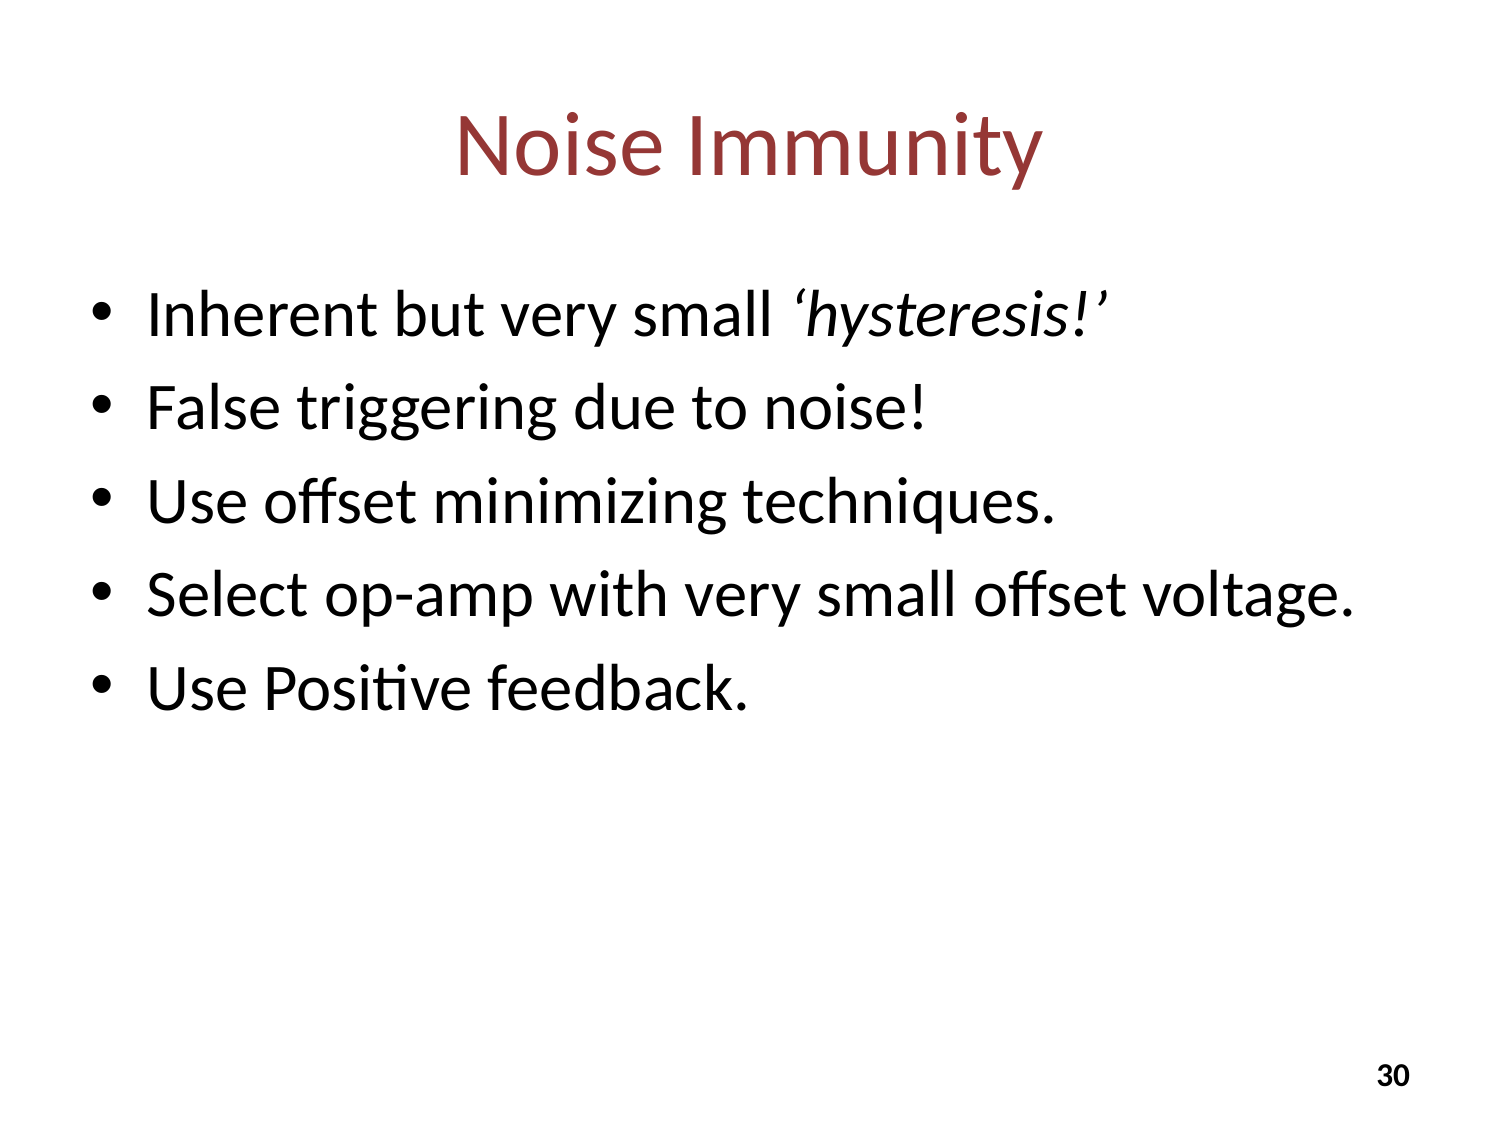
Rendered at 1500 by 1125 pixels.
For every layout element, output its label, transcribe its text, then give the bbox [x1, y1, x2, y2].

slide_number 30 [1074, 1042, 1425, 1103]
list Inherent but very small ‘hysteresis!’ False triggering due to noise! Use offset minimizing techniques. Select op-amp with very small offset voltage. Use Positive feedback. [75, 262, 1425, 1005]
title Noise Immunity [75, 45, 1425, 233]
